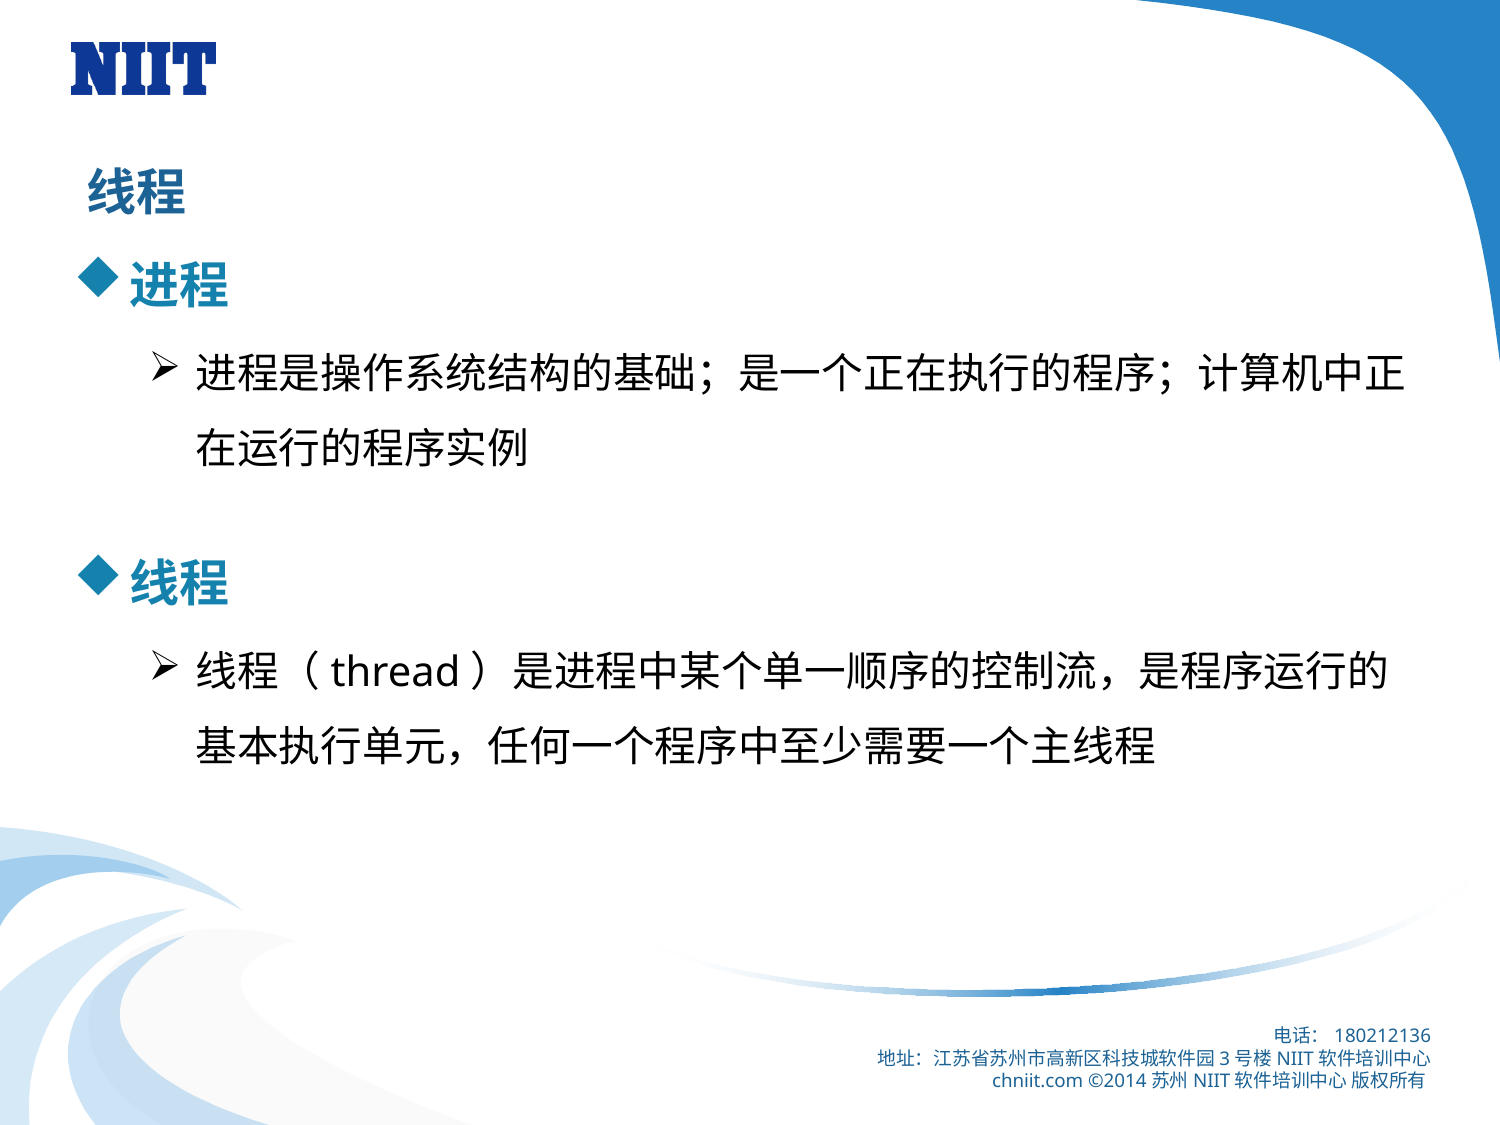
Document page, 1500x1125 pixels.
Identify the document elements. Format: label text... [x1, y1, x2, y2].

title 线程 [71, 131, 1422, 246]
picture [71, 42, 216, 95]
list 进程 进程是操作系统结构的基础；是一个正在执行的程序；计算机中正在运行的程序实例 线程 线程（thread）是进程中某个单一顺序的控制流，是程序运行的基本执行单元，任何一个程序中至少需要一个主线程 [58, 246, 1442, 1038]
